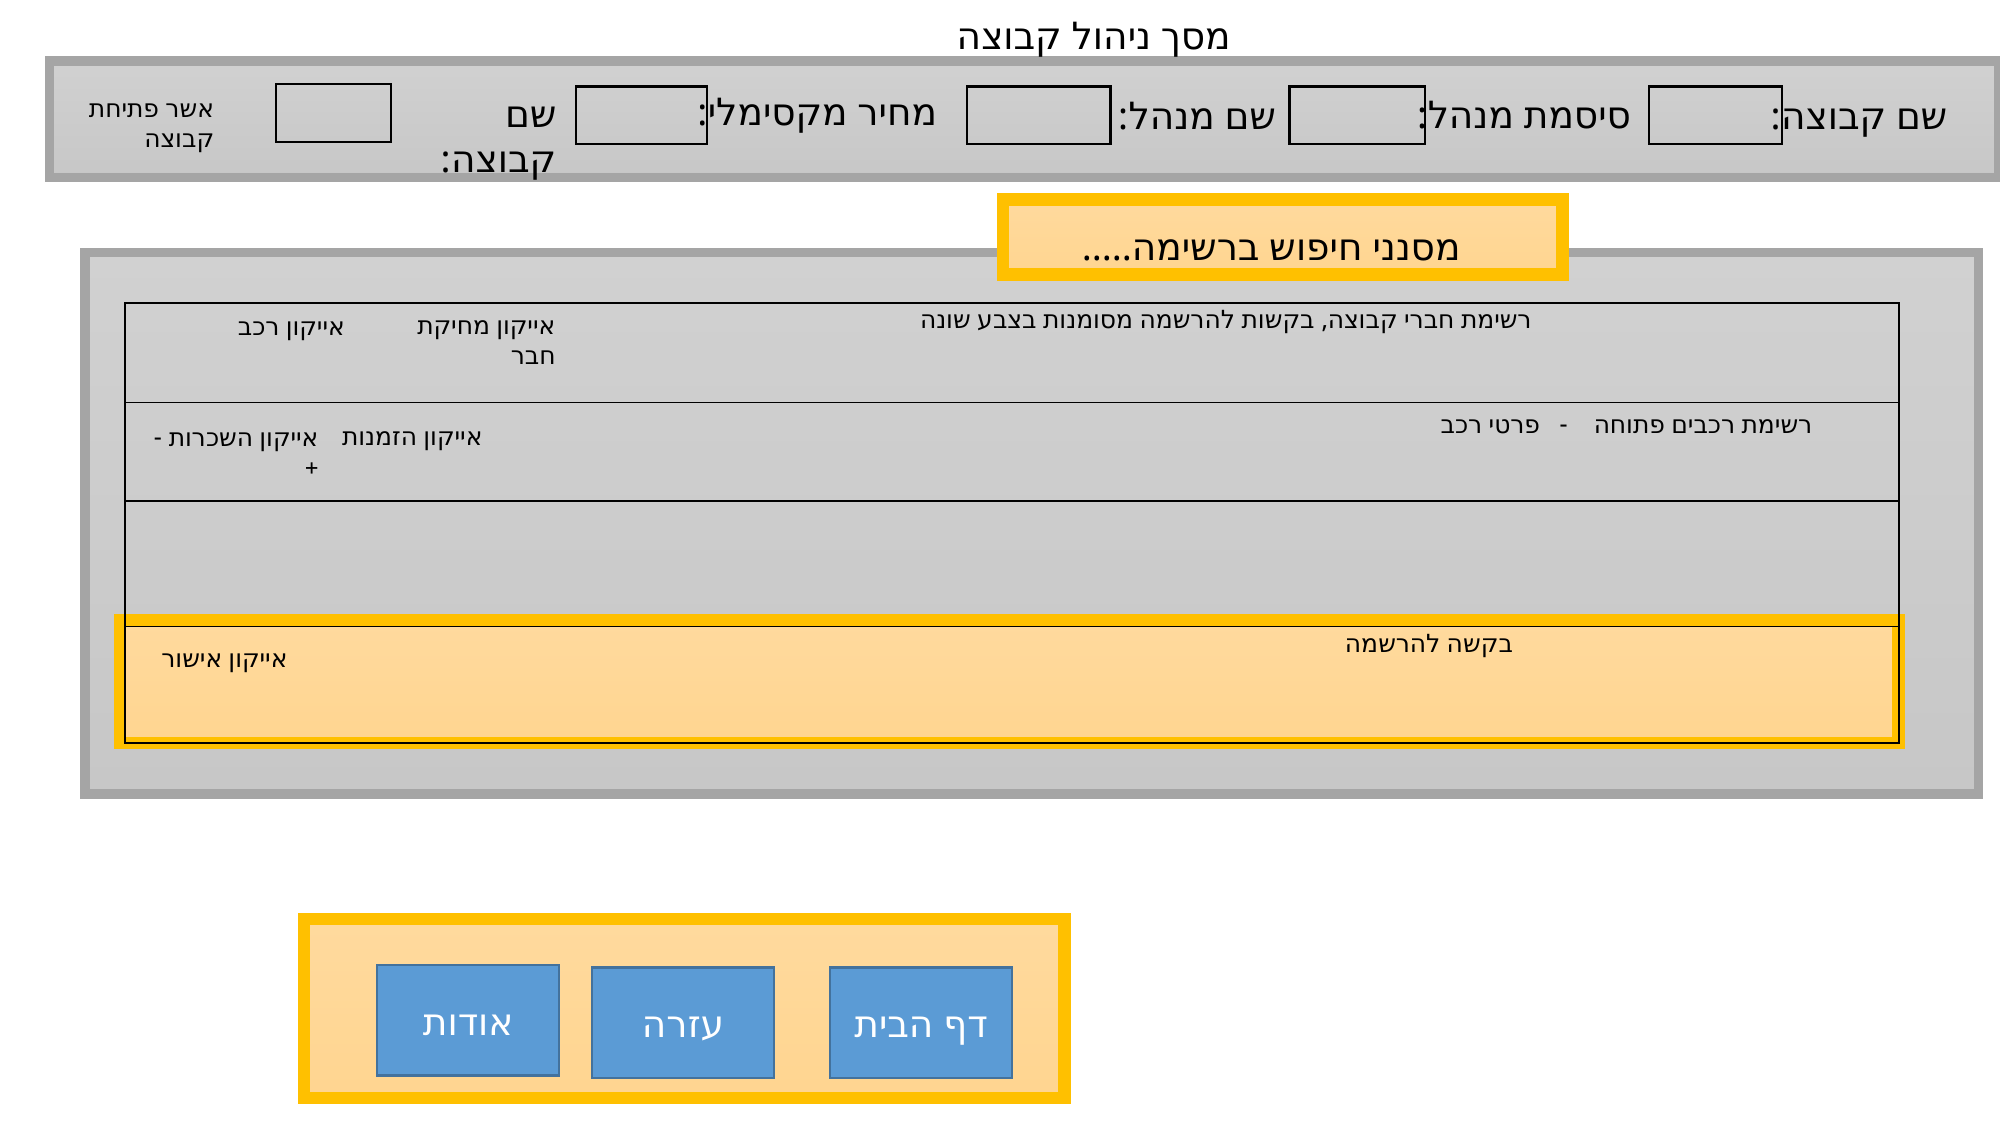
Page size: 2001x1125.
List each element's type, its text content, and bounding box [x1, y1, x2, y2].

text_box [124, 303, 1900, 744]
text_box [85, 252, 1979, 794]
text_box [1003, 199, 1563, 275]
text_box מסך ניהול קבוצה [424, 4, 1246, 64]
text_box [49, 61, 1999, 178]
text_box דף הבית [829, 966, 1013, 1079]
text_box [275, 82, 566, 144]
text_box מסנני חיפוש ברשימה..... [706, 216, 1476, 276]
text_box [566, 80, 952, 145]
text_box [303, 919, 1065, 1098]
text_box אודות [376, 964, 560, 1077]
text_box אשר פתיחת קבוצה [49, 85, 229, 160]
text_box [1289, 83, 1646, 145]
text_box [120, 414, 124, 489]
text_box עזרה [591, 966, 775, 1079]
text_box [120, 620, 124, 744]
text_box רשימת חברי קבוצה, בקשות להרשמה מסומנות בצבע שונה [778, 295, 1548, 303]
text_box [1648, 85, 1963, 146]
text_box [967, 85, 1291, 146]
